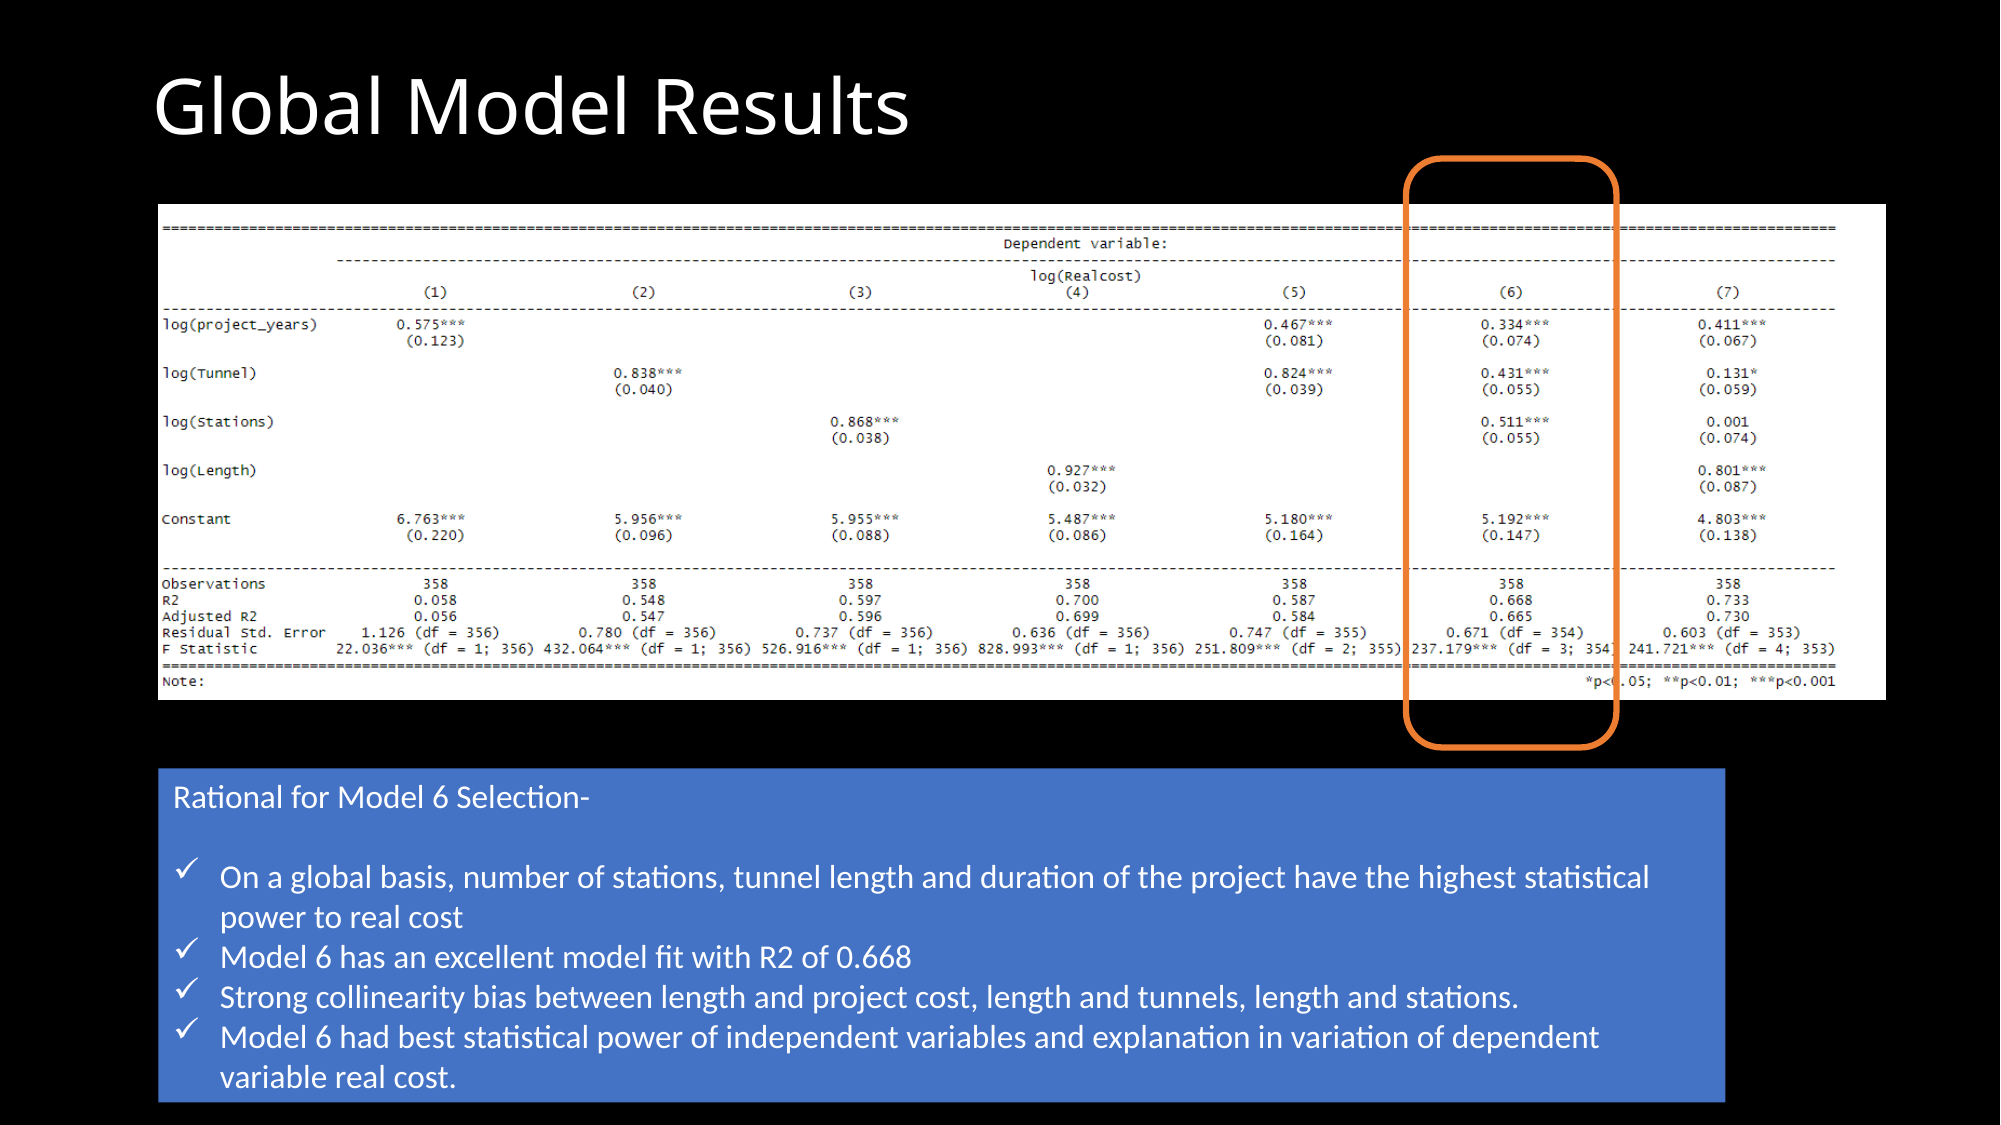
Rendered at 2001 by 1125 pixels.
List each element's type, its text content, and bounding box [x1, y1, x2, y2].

text_box [1405, 700, 1618, 749]
picture [158, 204, 1886, 700]
text_box Rational for Model 6 Selection- On a global basis, number of stations, tunnel length and duration of the project have the highest statistical power to real cost Model 6 has an excellent model fit with R2 of 0.668 Strong collinearity bias between length and project cost, length and tunnels, length and stations. Model 6 had best statistical power of independent variables and explanation in variation of dependent variable real cost. [158, 768, 1726, 1103]
title Global Model Results [137, 59, 1123, 159]
text_box [1405, 157, 1618, 204]
